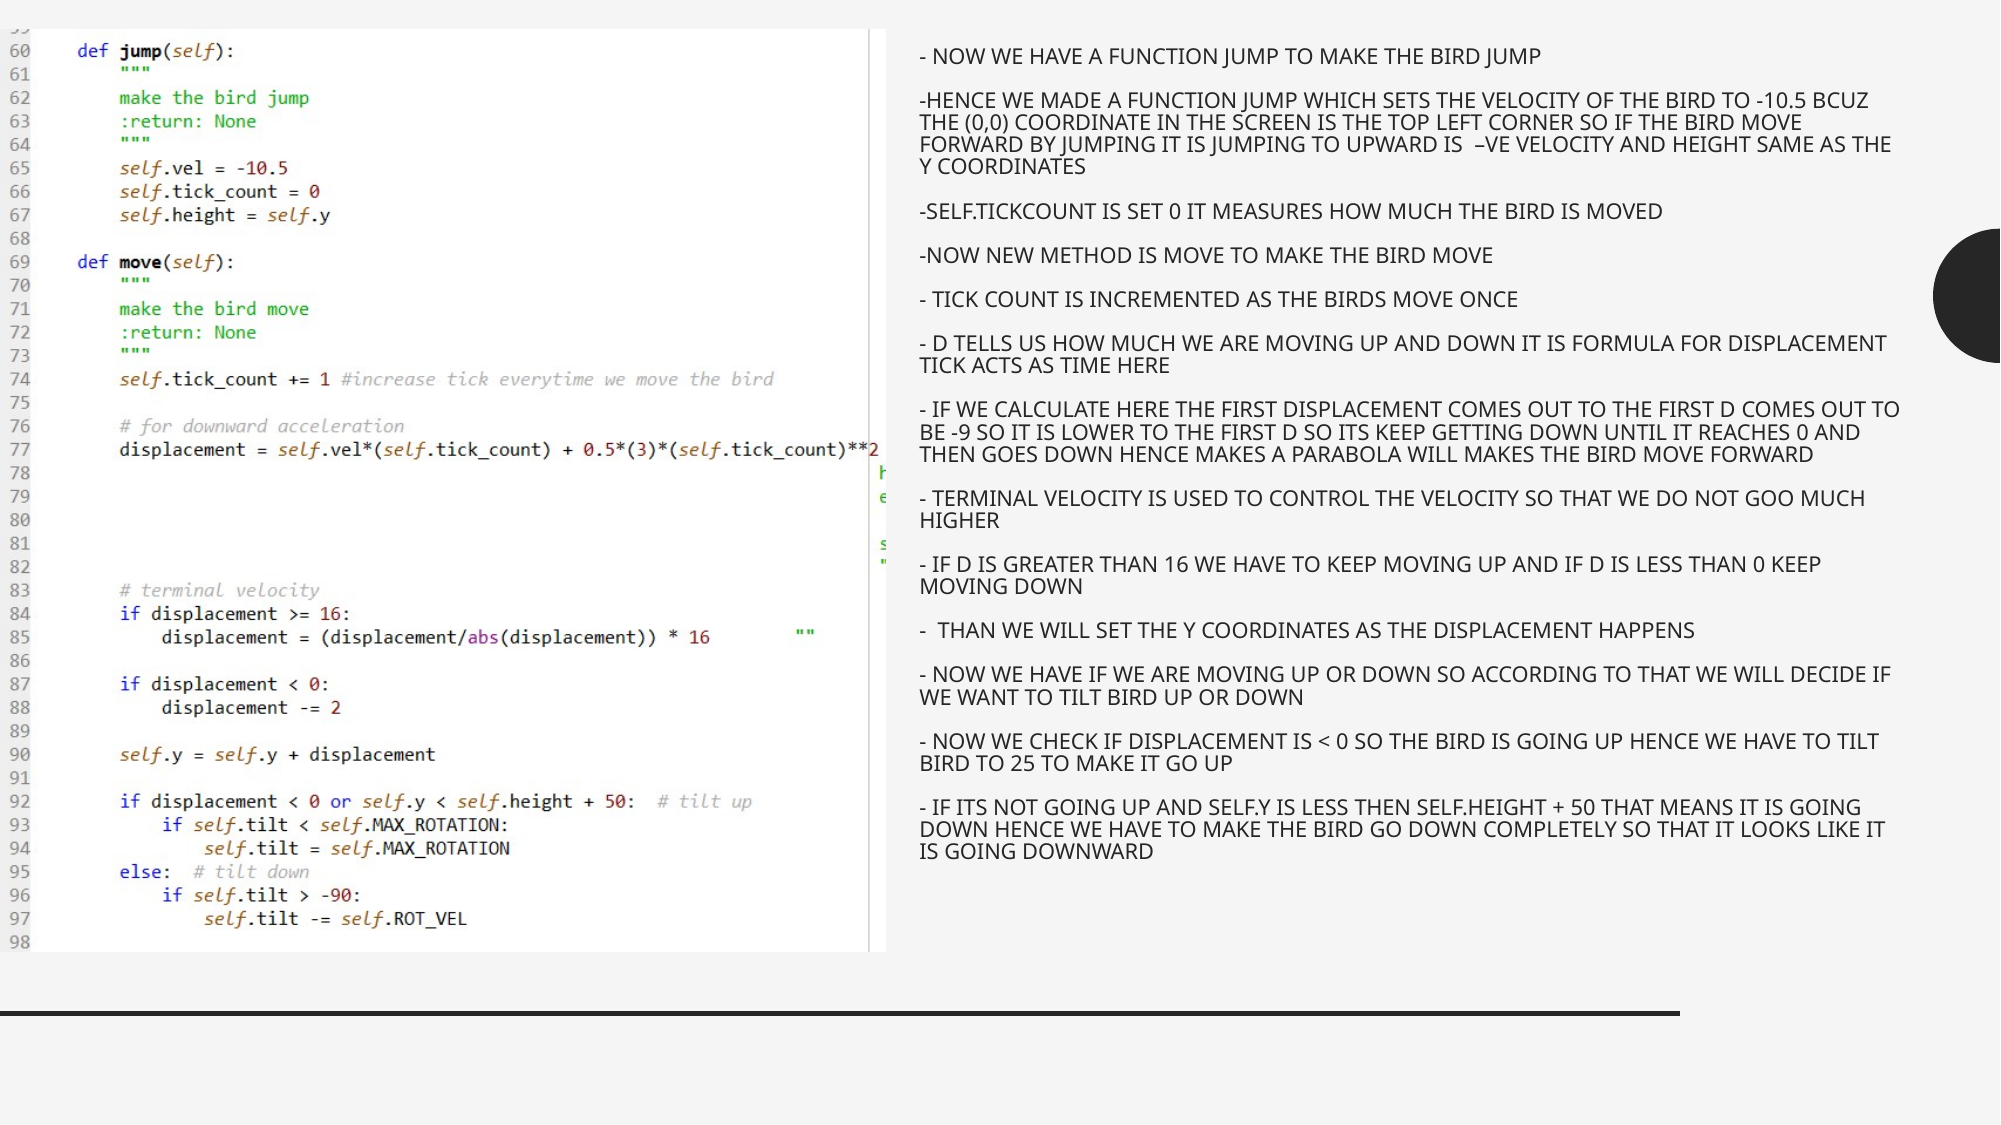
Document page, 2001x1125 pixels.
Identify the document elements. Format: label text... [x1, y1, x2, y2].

title - Now we have a function jump to make the bird jump -hence We made a function jump which sets the velocity of the bird to -10.5 bcuz the (0,0) coordinate in the screen is the top left corner so if the bird move forward by jumping it is jumping to upward is –ve velocity and height same as the y coordinates -self.tickcount is set 0 it measures how much the bird is moved -now new method is move to make the bird move - tick count is incremented as the birds move once - d tells us how much we are moving up and down it is formula for displacement tick acts as time here - if we calculate here the first displacement comes out to the first d comes out to be -9 so it is lower to the first d so its keep getting down until it reaches 0 and then goes down hence makes a parabola will makes the bird move forward - terminal velocity is used to control the velocity so that we do not goo much higher - if d is greater than 16 we have to keep moving up and if d is less than 0 keep moving down - than we will set the y coordinates as the displacement happens - now we have if we are moving up or down so according to that we will decide if we want to tilt bird up or down - now we check if displacement is < 0 so the bird is going up hence we have to tilt bird to 25 to make it go up - if its not going up and self.y is less then self.height + 50 that means it is going down hence we have to make the bird go down completely so that it looks like it is going downward [904, 39, 1920, 961]
picture [0, 29, 886, 952]
